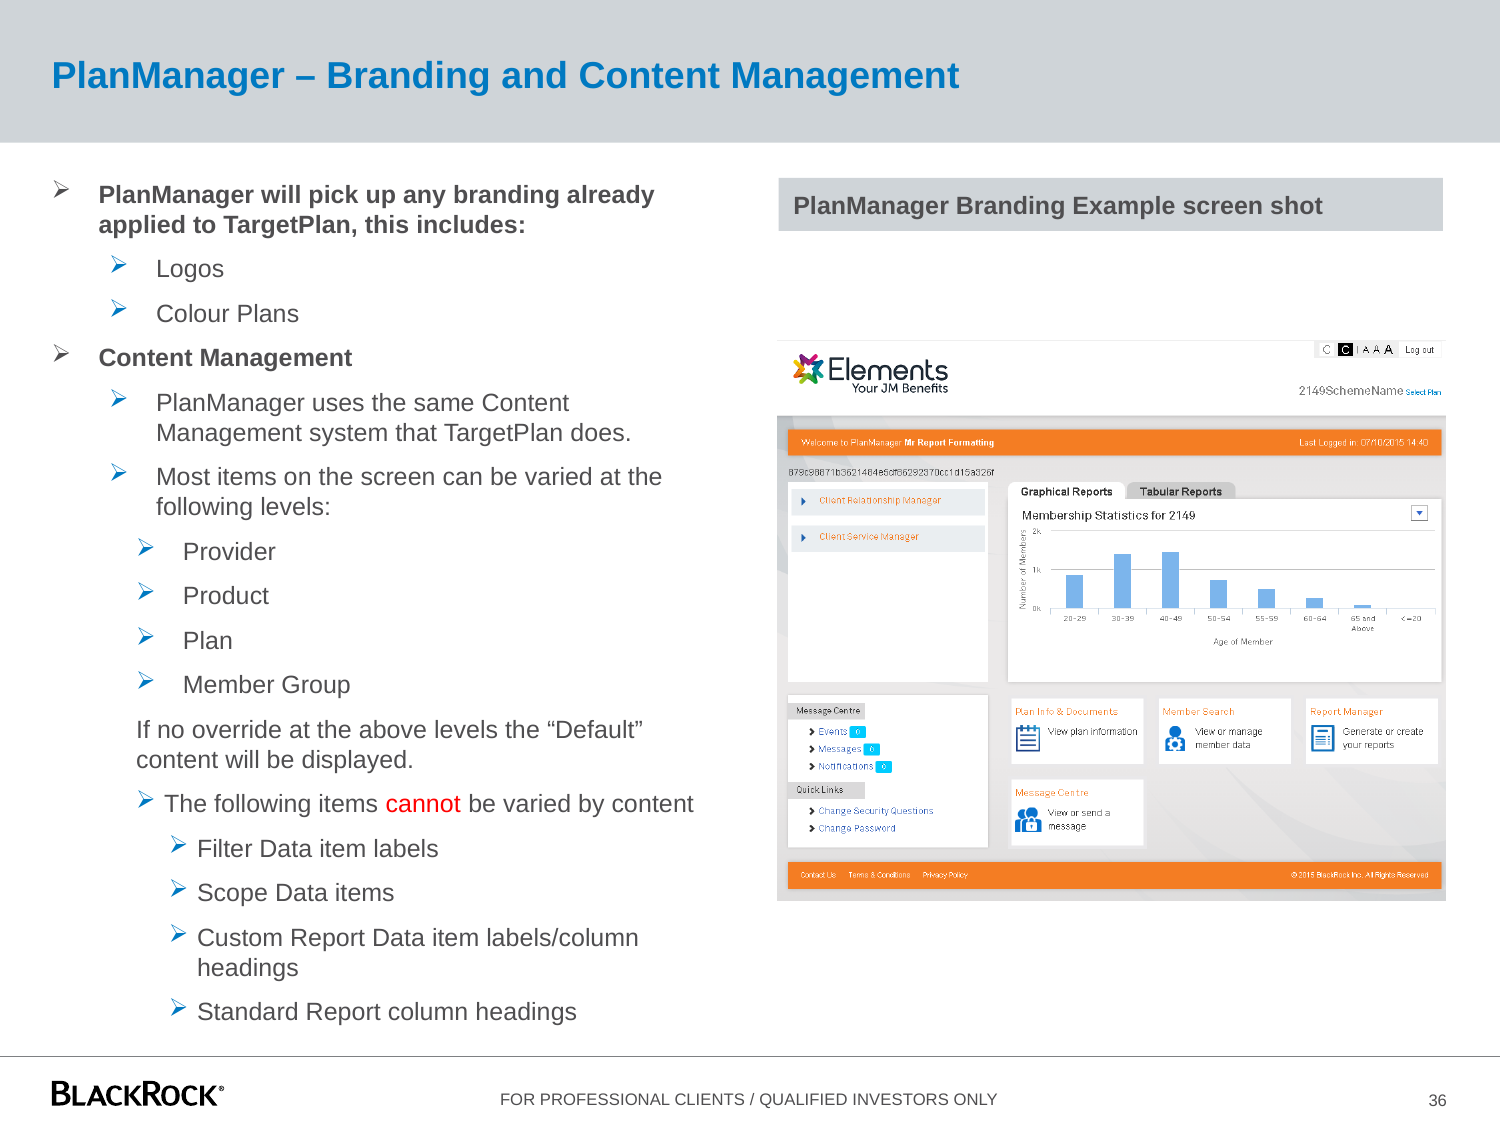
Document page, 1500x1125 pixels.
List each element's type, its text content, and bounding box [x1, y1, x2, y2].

slide_number 36 [1387, 1081, 1447, 1118]
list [777, 340, 1446, 902]
list PlanManager Branding Example screen shot [778, 177, 1443, 231]
list PlanManager will pick up any branding already applied to TargetPlan, this includes: Logos Colour Plans Content Management PlanManager uses the same Content Management system that TargetPlan does. Most items on the screen can be varied at the following levels: Provider Product Plan Member Group If no override at the above levels the “Default” content will be displayed. The following items cannot be varied by content Filter Data item labels Scope Data items Custom Report Data item labels/column headings Standard Report column headings [51, 178, 720, 1043]
footer For professional clients / qualified investors only [246, 1081, 1253, 1118]
title PlanManager – Branding and Content Management [51, 24, 1445, 124]
